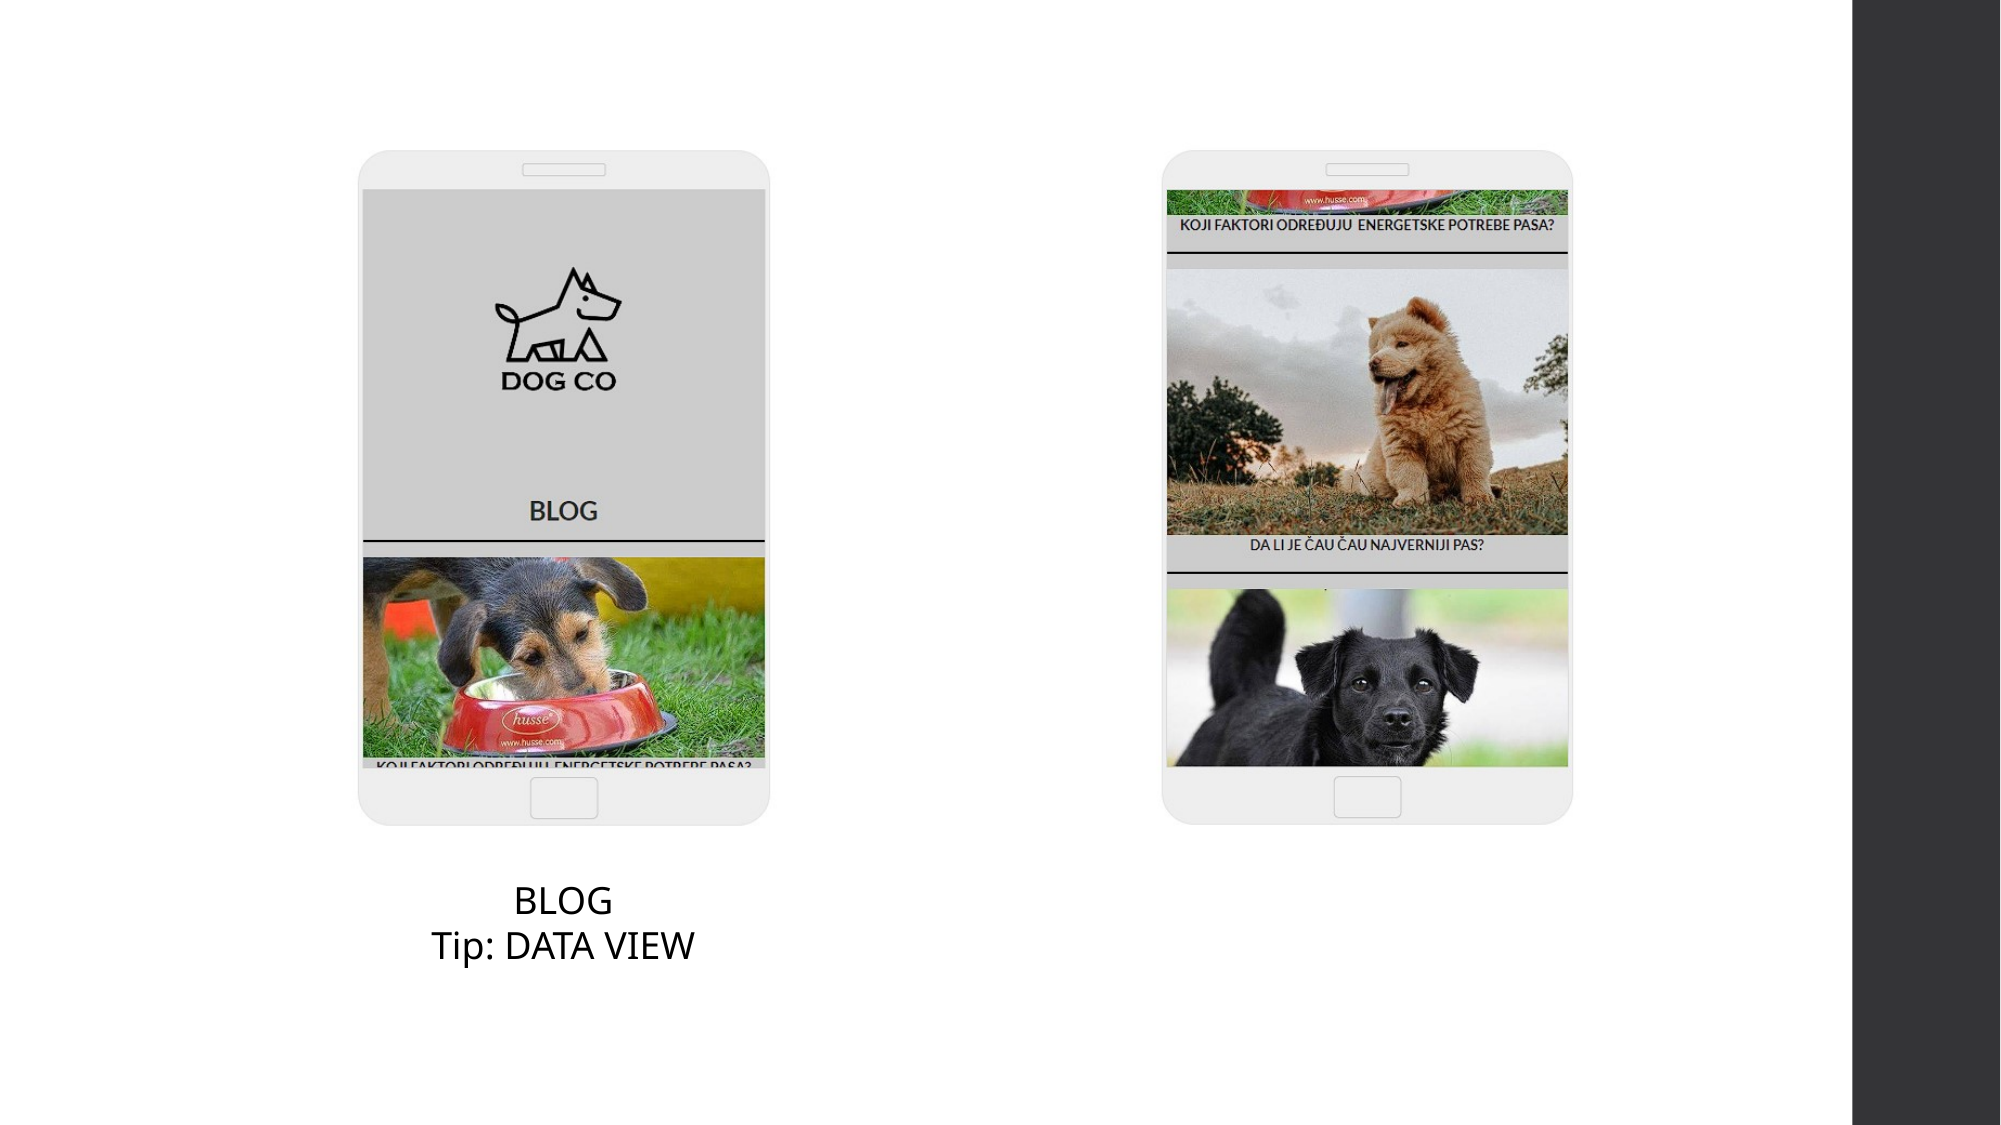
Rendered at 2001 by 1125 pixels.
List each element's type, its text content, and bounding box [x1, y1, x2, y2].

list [1139, 134, 1596, 841]
text_box BLOG Tip: DATA VIEW [416, 869, 711, 975]
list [334, 132, 793, 842]
